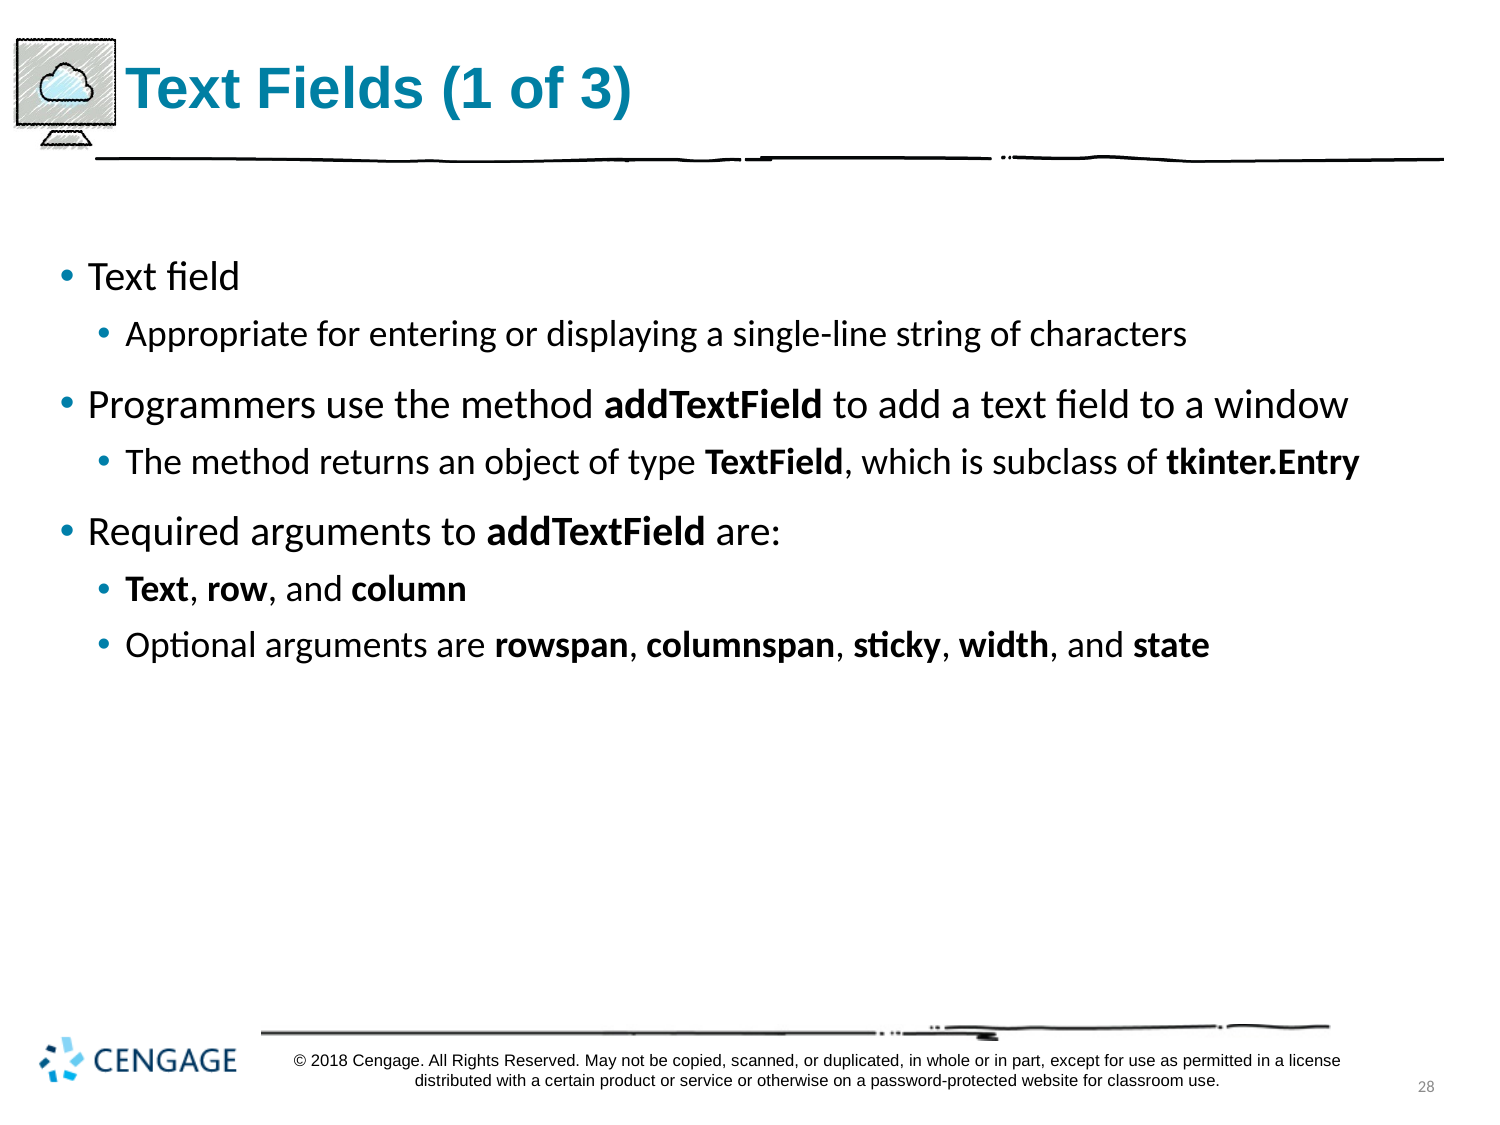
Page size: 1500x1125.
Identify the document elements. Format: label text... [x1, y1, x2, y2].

list Text field Appropriate for entering or displaying a single-line string of characters Programmers use the method addTextField to add a text field to a window The method returns an object of type TextField, which is subclass of tkinter.Entry Required arguments to addTextField are: Text, row, and column Optional arguments are rowspan, columnspan, sticky, width, and state [59, 252, 1441, 670]
picture [13, 36, 117, 151]
picture [19, 1023, 249, 1095]
picture [95, 155, 1444, 163]
picture [261, 1024, 1331, 1041]
title Text Fields (1 of 3) [125, 60, 1442, 121]
footer © 2018 Cengage. All Rights Reserved. May not be copied, scanned, or duplicated, in whole or in part, except for use as permitted in a license distributed with a certain product or service or otherwise on a password-protected website for classroom use. [262, 1050, 1375, 1090]
